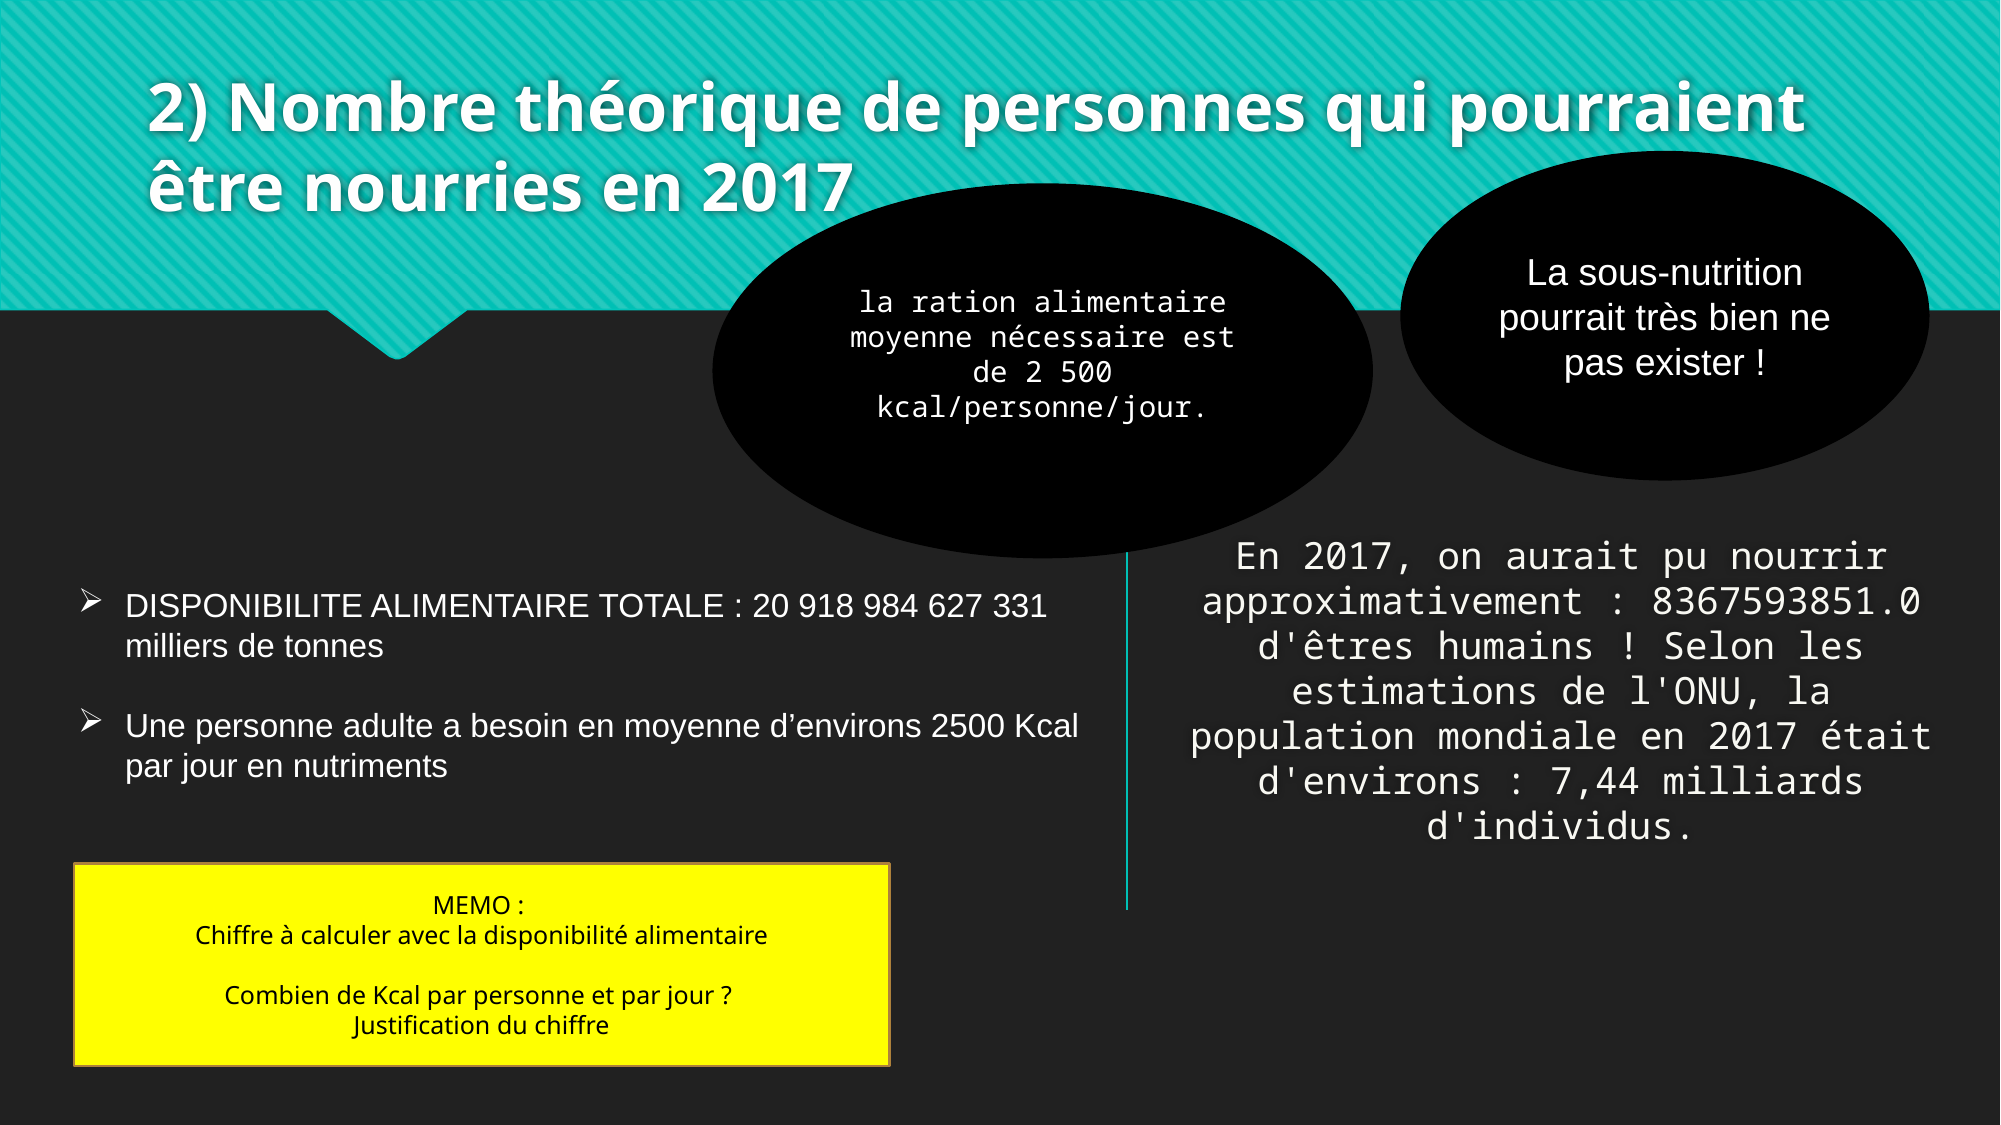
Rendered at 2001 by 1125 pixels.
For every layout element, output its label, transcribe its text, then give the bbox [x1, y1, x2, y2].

list En 2017, on aurait pu nourrir approximativement : 8367593851.0 d'êtres humains ! Selon les estimations de l'ONU, la population mondiale en 2017 était d'environs : 7,44 milliards d'individus. [1154, 398, 1969, 981]
text_box DISPONIBILITE ALIMENTAIRE TOTALE : 20 918 984 627 331 milliers de tonnes Une personne adulte a besoin en moyenne d’environs 2500 Kcal par jour en nutriments [63, 577, 1097, 832]
title 2) Nombre théorique de personnes qui pourraient être nourries en 2017 [132, 73, 1868, 233]
picture [1269, 233, 1435, 308]
text_box la ration alimentaire moyenne nécessaire est de 2 500 kcal/personne/jour. [712, 183, 1373, 559]
text_box MEMO : Chiffre à calculer avec la disponibilité alimentaire Combien de Kcal par personne et par jour ? Justification du chiffre [73, 863, 890, 1066]
picture [1, 1, 1999, 357]
text_box La sous-nutrition pourrait très bien ne pas exister ! [1400, 150, 1930, 481]
